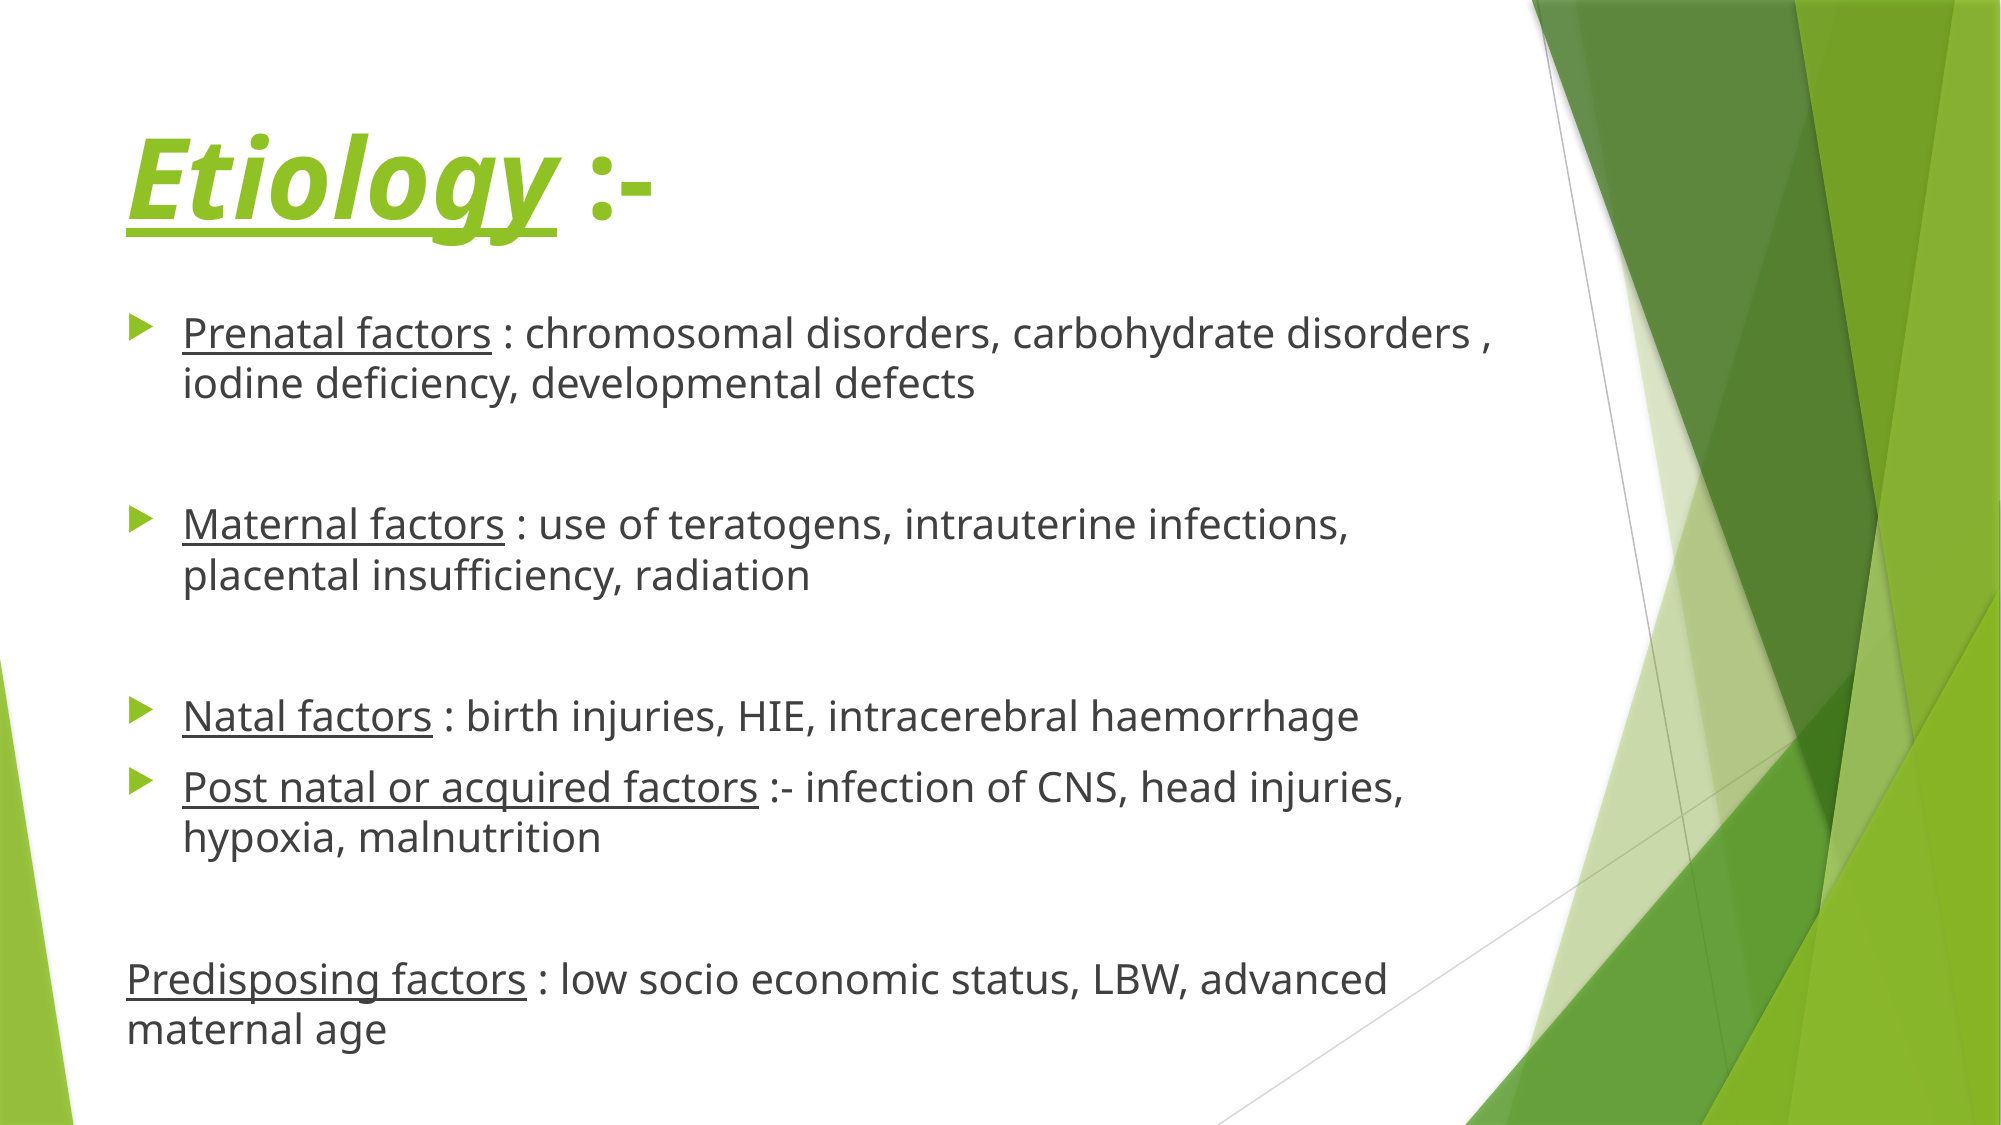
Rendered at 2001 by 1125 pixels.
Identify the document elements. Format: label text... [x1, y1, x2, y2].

title Etiology :- [111, 99, 1522, 228]
list Prenatal factors : chromosomal disorders, carbohydrate disorders , iodine deficiency, developmental defects Maternal factors : use of teratogens, intrauterine infections, placental insufficiency, radiation Natal factors : birth injuries, HIE, intracerebral haemorrhage Post natal or acquired factors :- infection of CNS, head injuries, hypoxia, malnutrition Predisposing factors : low socio economic status, LBW, advanced maternal age [111, 228, 1522, 991]
